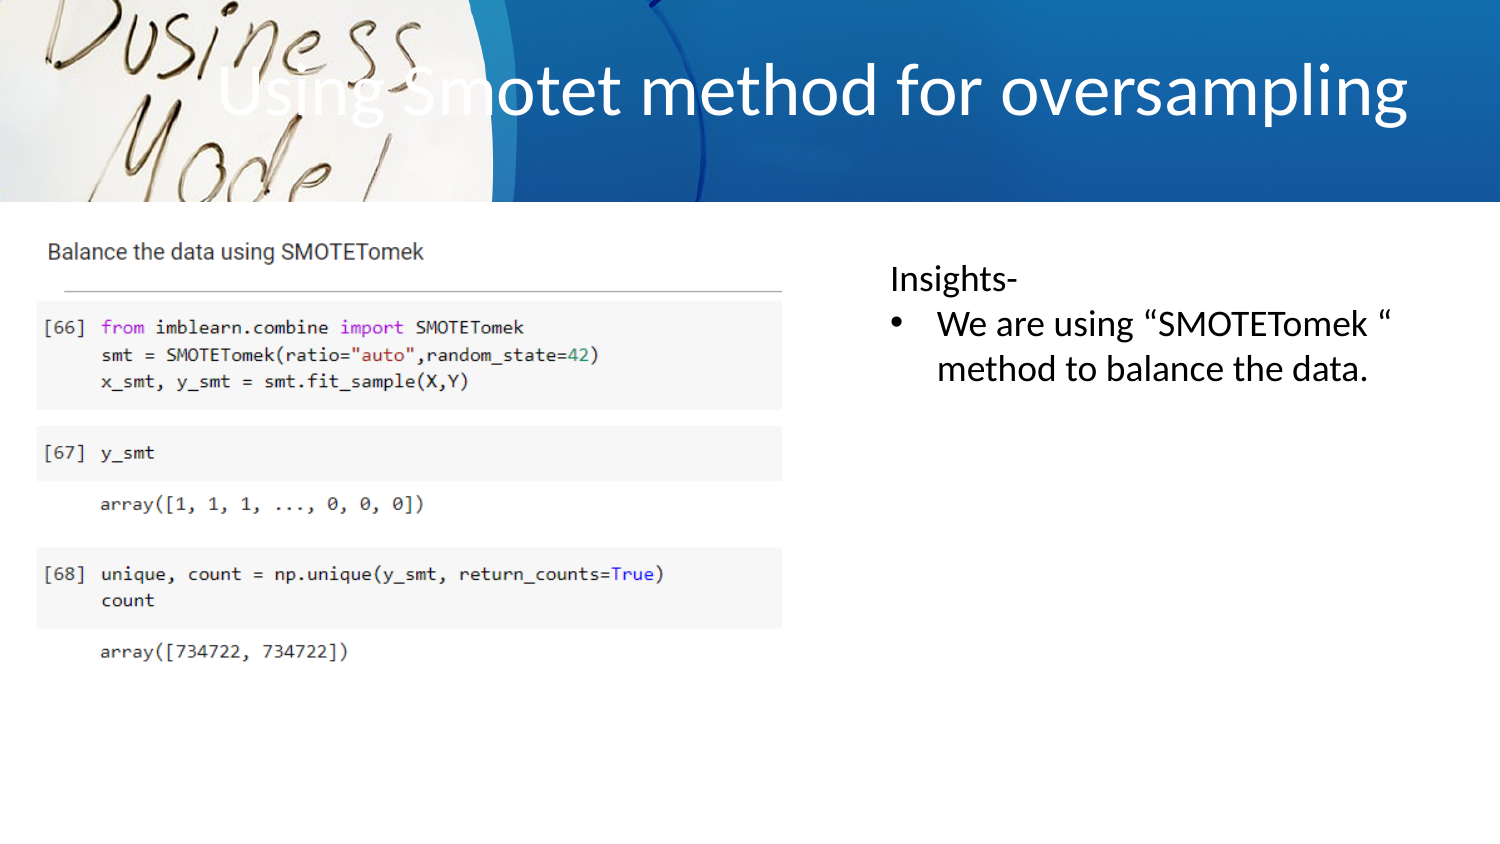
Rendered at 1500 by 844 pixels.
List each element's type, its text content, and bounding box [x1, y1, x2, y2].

picture [0, 0, 1500, 844]
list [23, 221, 782, 695]
title Using Smotet method for oversampling [72, 0, 1425, 172]
text_box Insights- We are using “SMOTETomek “ method to balance the data. [875, 246, 1477, 442]
